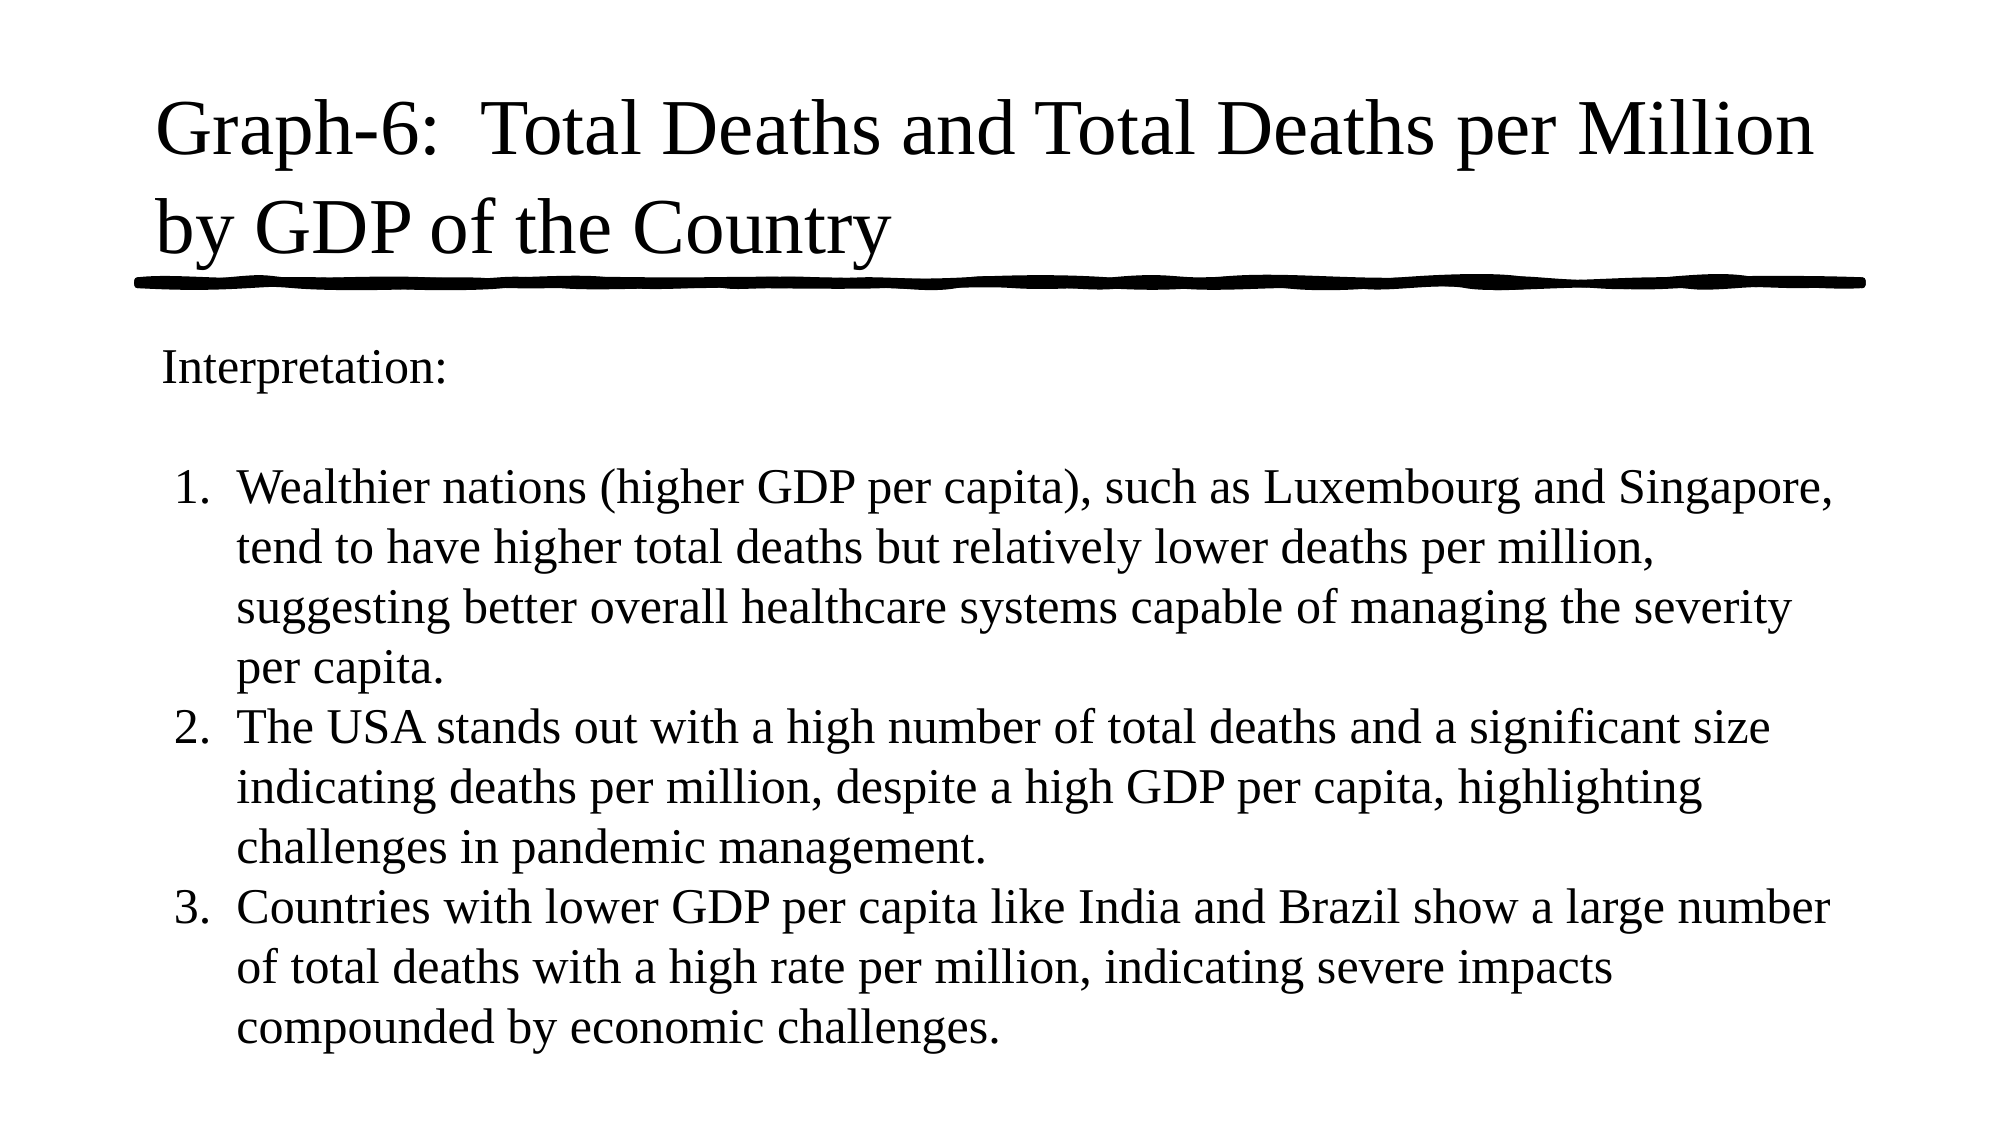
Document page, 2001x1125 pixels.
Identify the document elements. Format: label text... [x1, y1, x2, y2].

text_box Interpretation: Wealthier nations (higher GDP per capita), such as Luxembourg and Singapore, tend to have higher total deaths but relatively lower deaths per million, suggesting better overall healthcare systems capable of managing the severity per capita. The USA stands out with a high number of total deaths and a significant size indicating deaths per million, despite a high GDP per capita, highlighting challenges in pandemic management. Countries with lower GDP per capita like India and Brazil show a large number of total deaths with a high rate per million, indicating severe impacts compounded by economic challenges. [146, 318, 1863, 981]
title Graph-6: Total Deaths and Total Deaths per Million by GDP of the Country [137, 59, 1863, 278]
